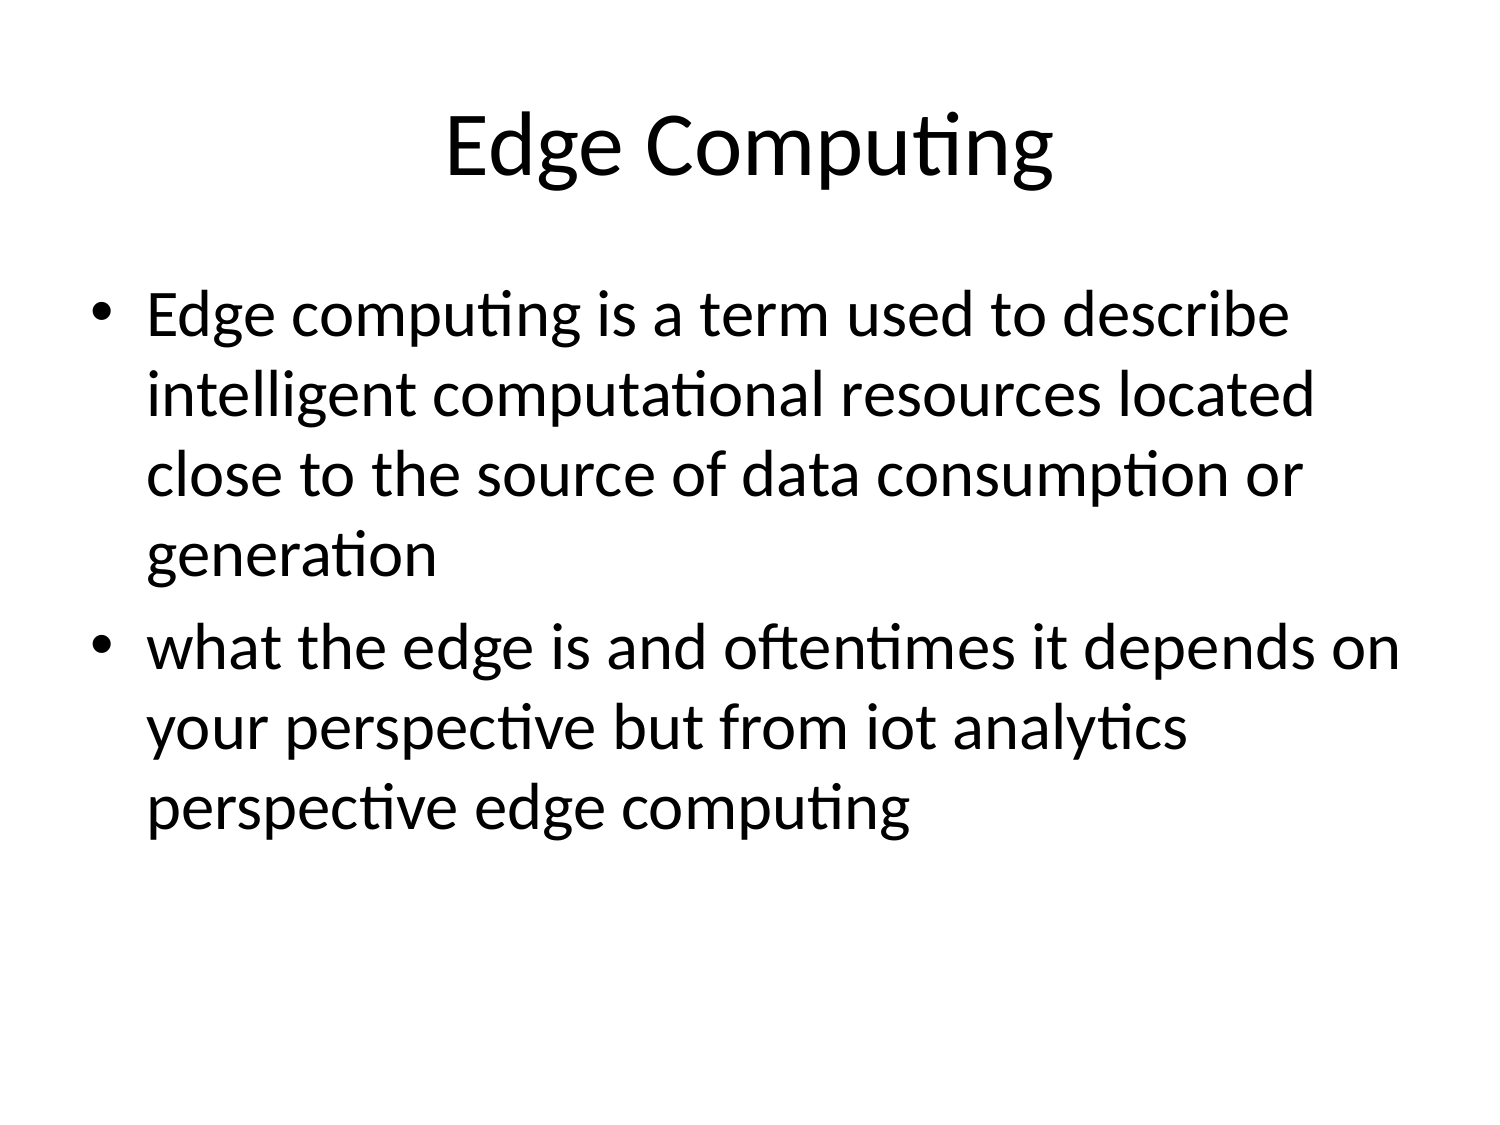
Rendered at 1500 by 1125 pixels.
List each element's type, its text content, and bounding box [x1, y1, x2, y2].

title Edge Computing [75, 45, 1425, 233]
list Edge computing is a term used to describe intelligent computational resources located close to the source of data consumption or generation what the edge is and oftentimes it depends on your perspective but from iot analytics perspective edge computing [75, 262, 1425, 1005]
